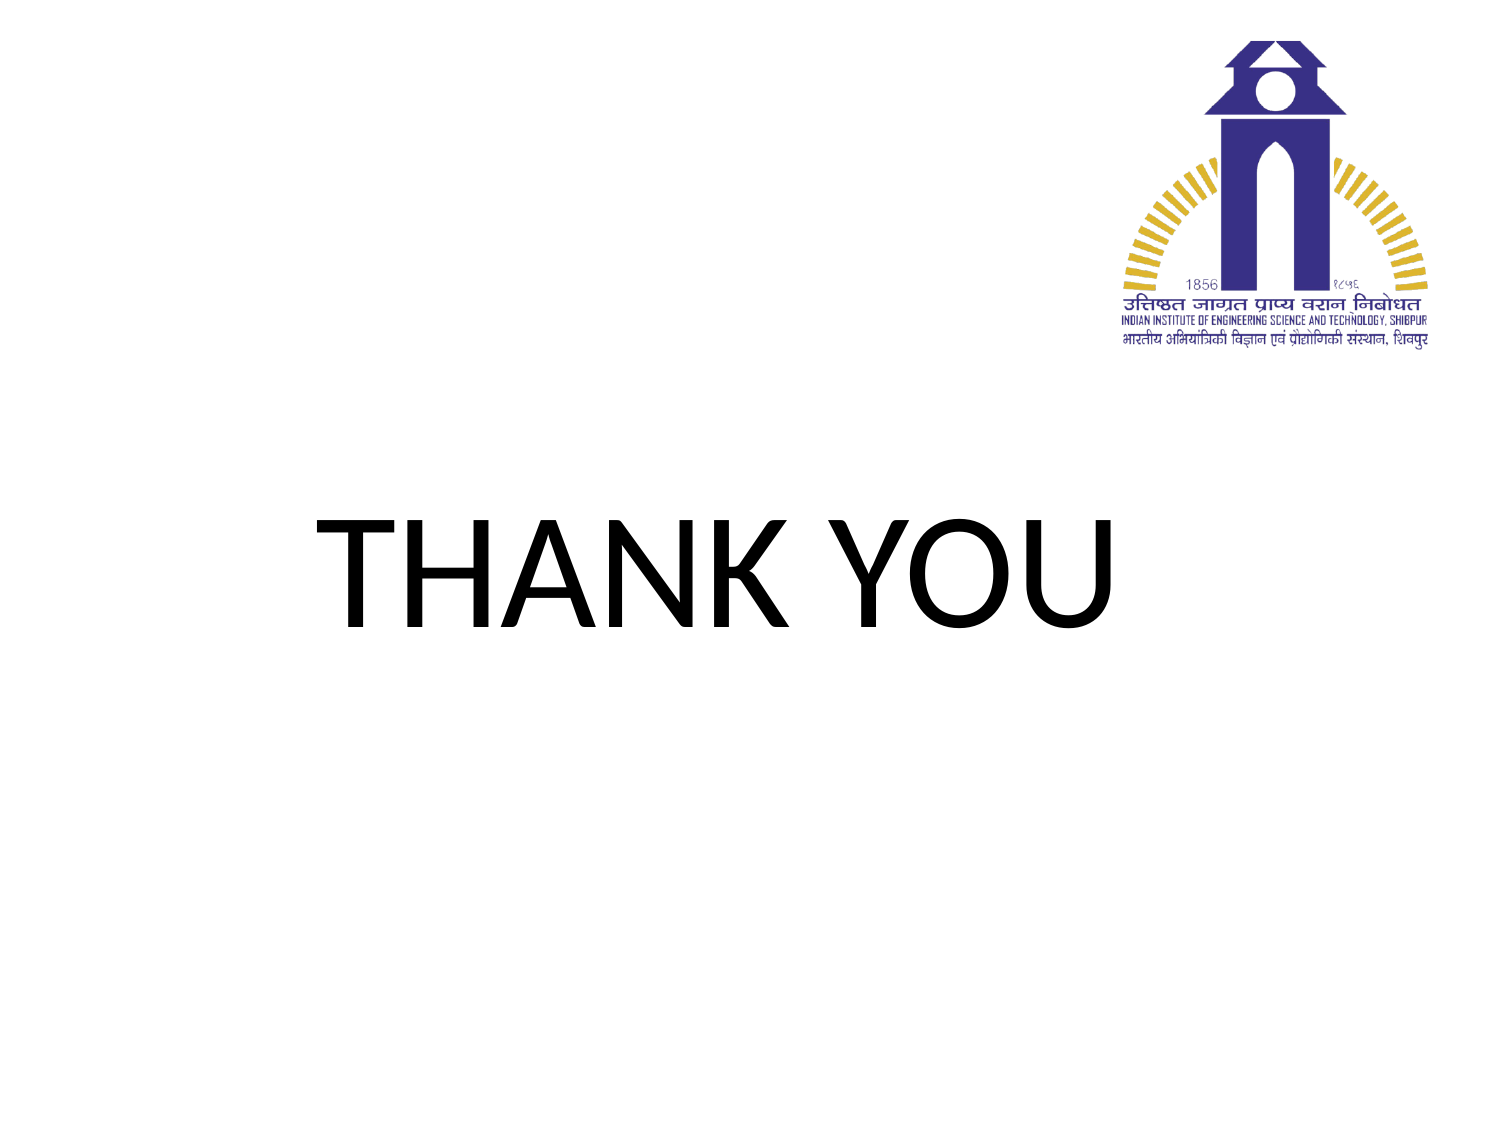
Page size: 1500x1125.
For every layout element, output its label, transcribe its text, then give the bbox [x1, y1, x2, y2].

text_box THANK YOU [301, 453, 1199, 669]
picture [1104, 30, 1447, 360]
